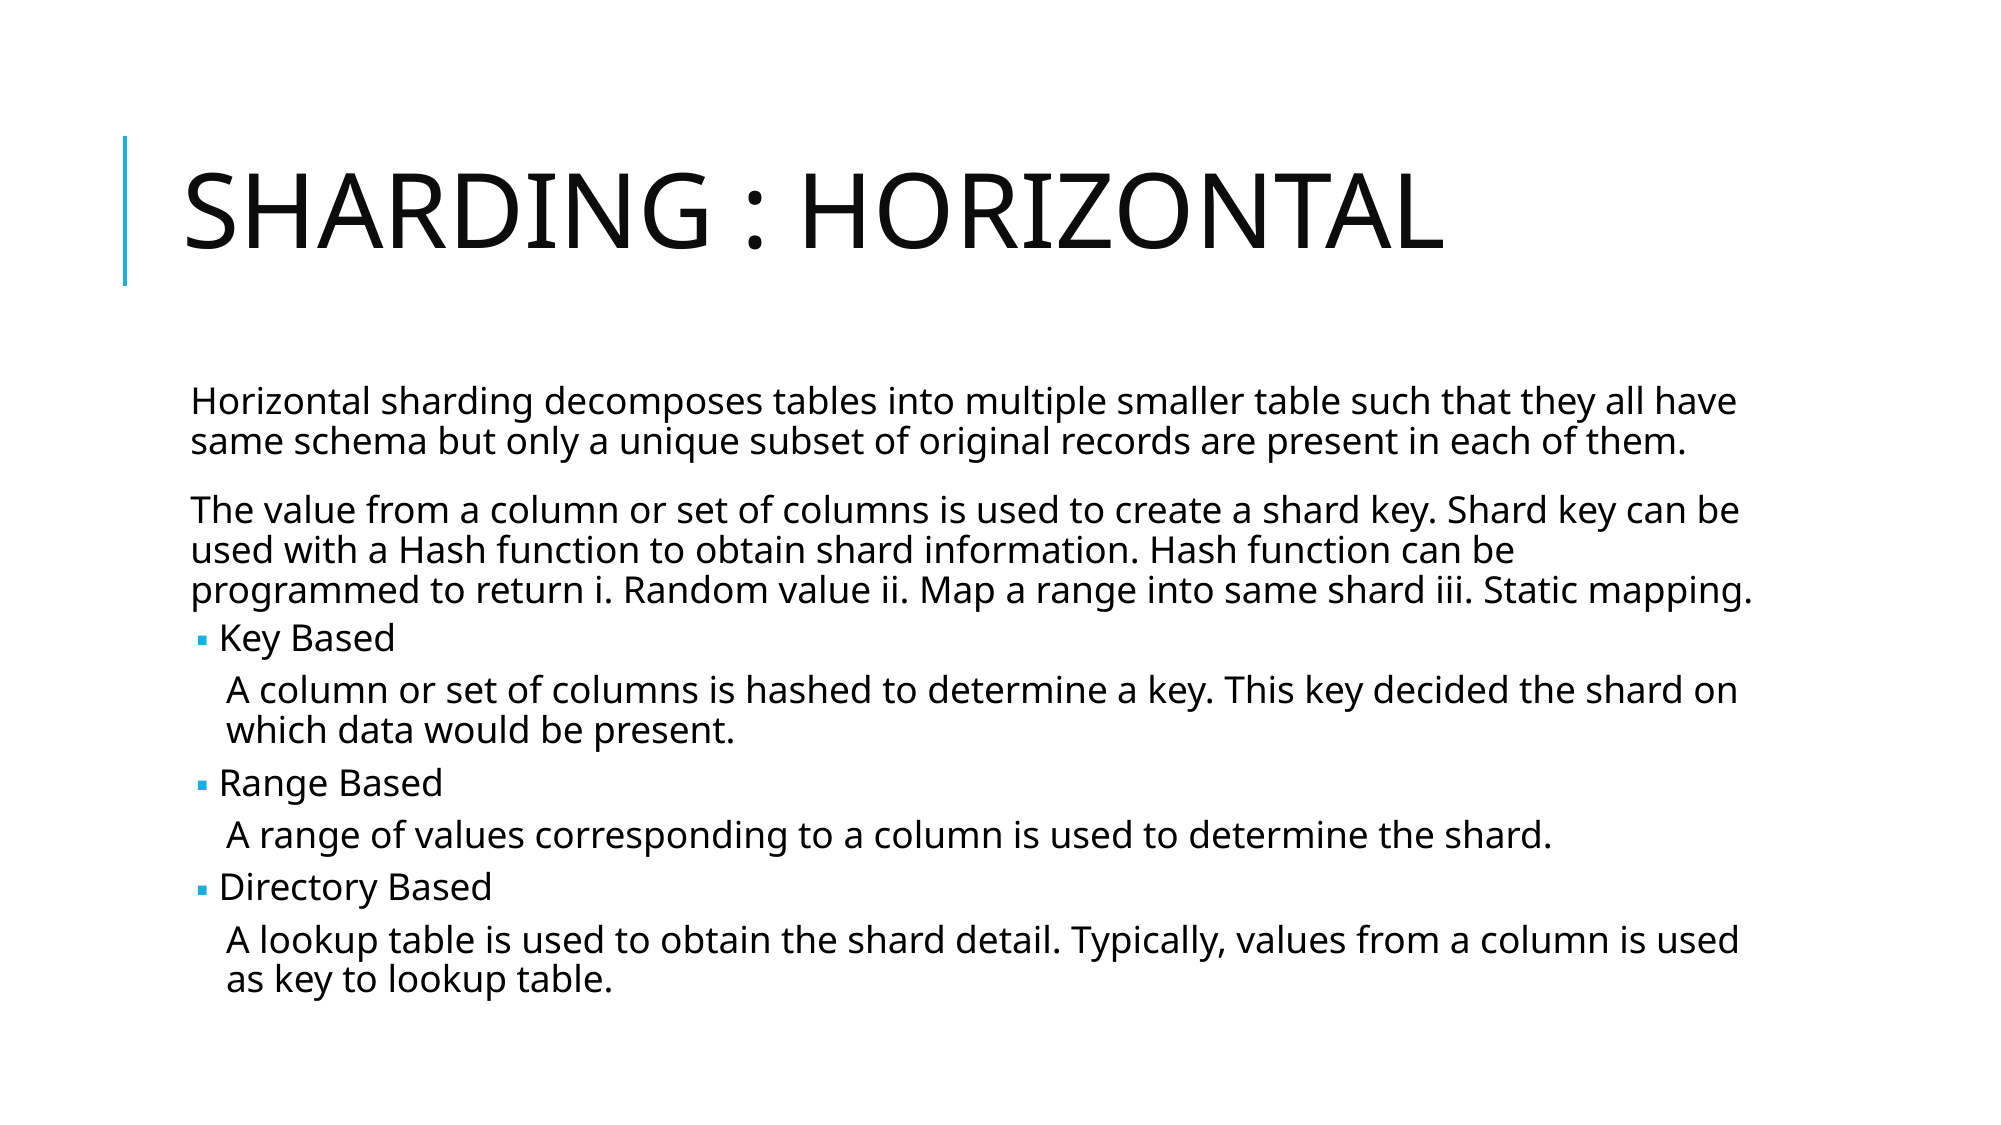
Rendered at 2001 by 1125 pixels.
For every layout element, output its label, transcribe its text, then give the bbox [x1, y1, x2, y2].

title SHARDING : HORIZONTAL [168, 96, 1763, 342]
list Horizontal sharding decomposes tables into multiple smaller table such that they all have same schema but only a unique subset of original records are present in each of them. The value from a column or set of columns is used to create a shard key. Shard key can be used with a Hash function to obtain shard information. Hash function can be programmed to return i. Random value ii. Map a range into same shard iii. Static mapping. Key Based A column or set of columns is hashed to determine a key. This key decided the shard on which data would be present. Range Based A range of values corresponding to a column is used to determine the shard. Directory Based A lookup table is used to obtain the shard detail. Typically, values from a column is used as key to lookup table. [168, 375, 1763, 1035]
